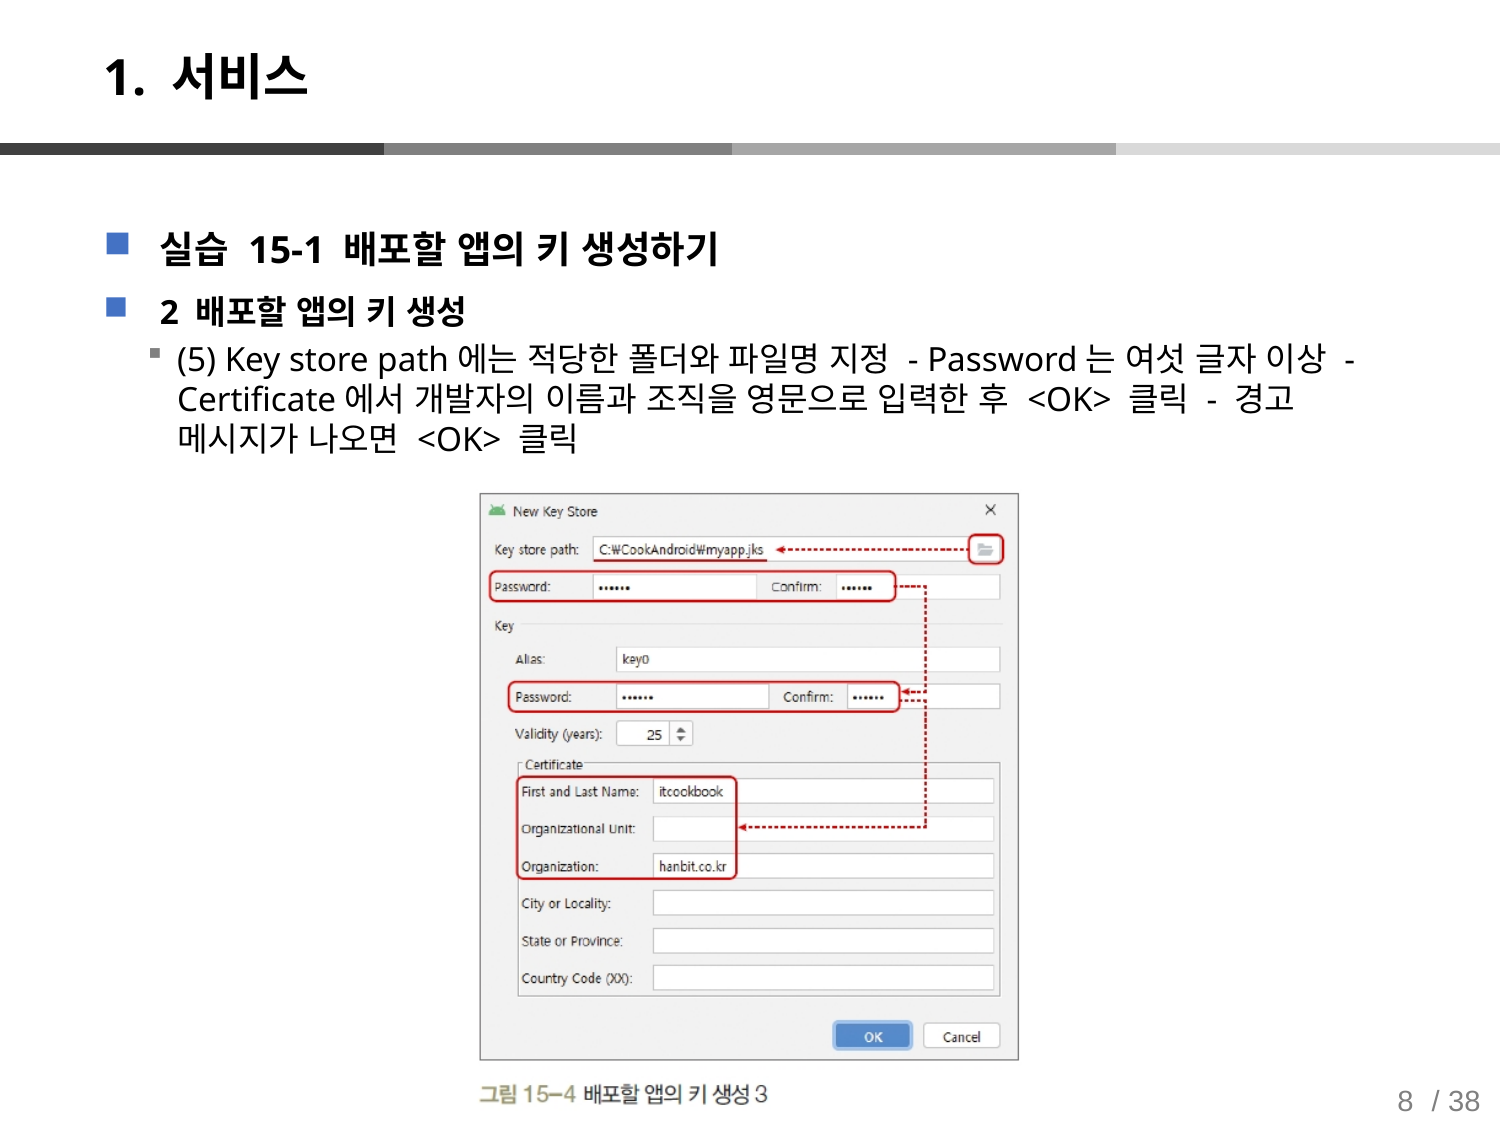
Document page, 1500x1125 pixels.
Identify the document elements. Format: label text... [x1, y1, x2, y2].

title 1. 서비스 [88, 30, 1211, 121]
picture [476, 487, 1024, 1111]
list 실습 15-1 배포할 앱의 키 생성하기 2 배포할 앱의 키 생성 (5) Key store path에는 적당한 폴더와 파일명 지정 - Password는 여섯 글자 이상 - Certificate에서 개발자의 이름과 조직을 영문으로 입력한 후 <OK> 클릭 - 경고 메시지가 나오면 <OK> 클릭 [88, 196, 1436, 1083]
